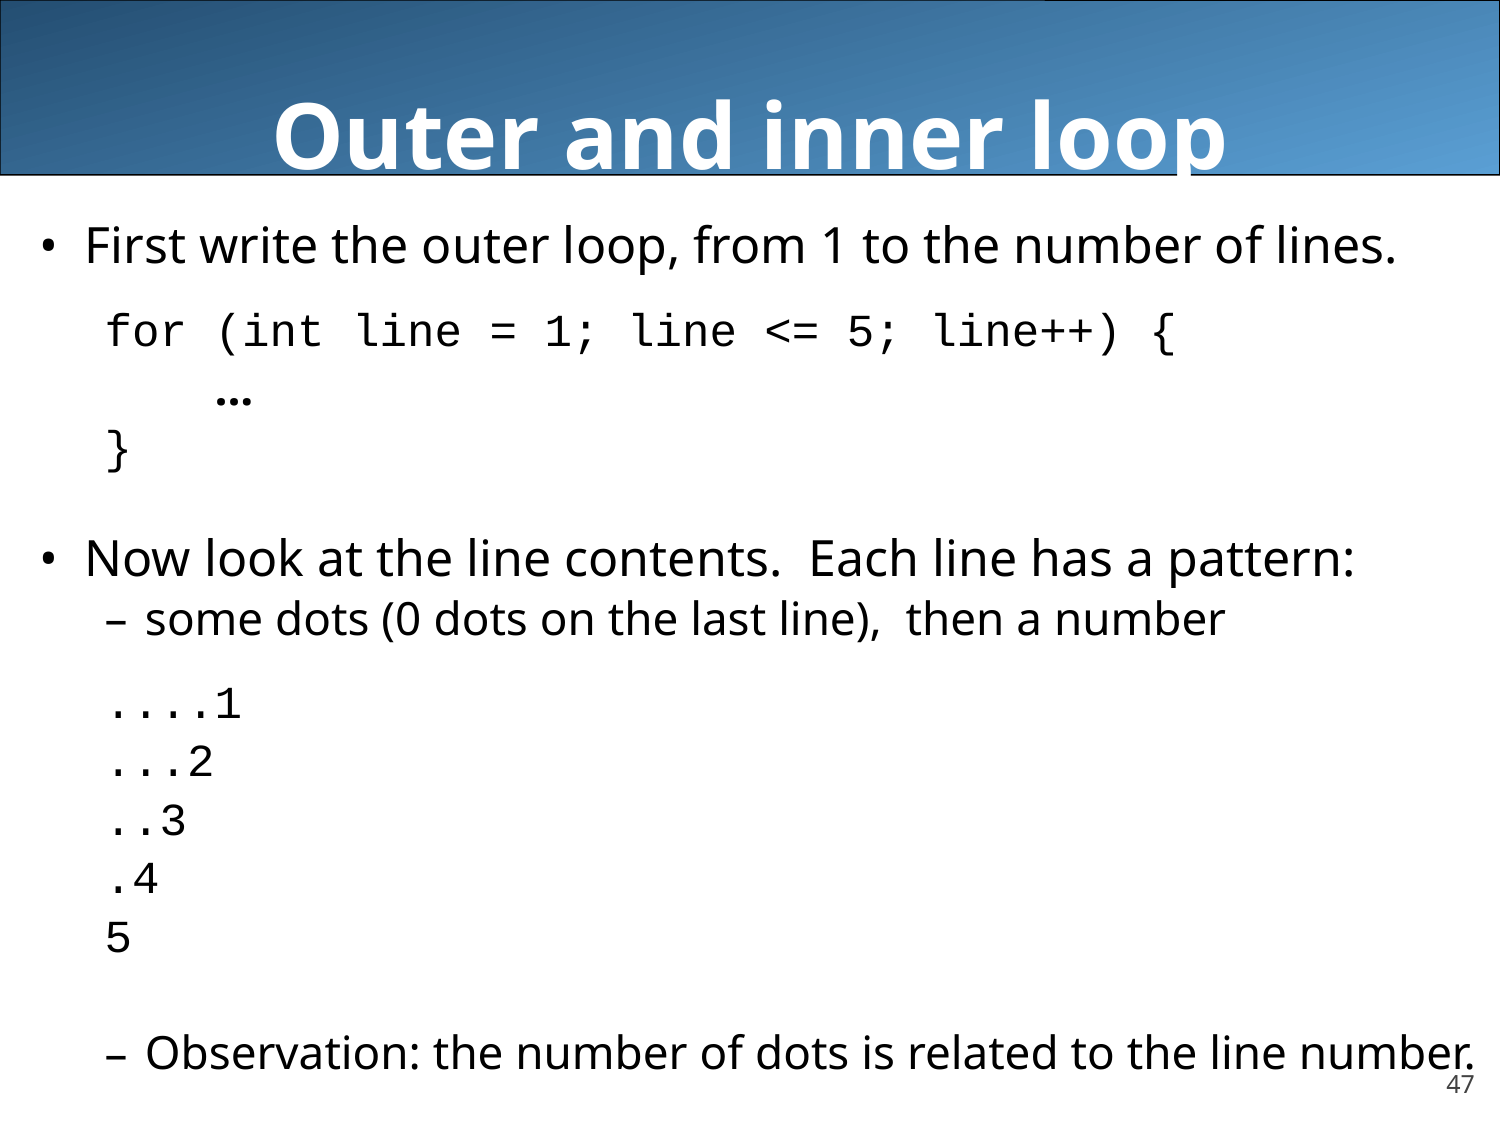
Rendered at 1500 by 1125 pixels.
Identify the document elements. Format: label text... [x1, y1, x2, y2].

title Outer and inner loop [75, 0, 1425, 188]
list First write the outer loop, from 1 to the number of lines. for (int line = 1; line <= 5; line++) { ... } Now look at the line contents. Each line has a pattern: some dots (0 dots on the last line), then a number ....1 ...2 ..3 .4 5 Observation: the number of dots is related to the line number. [24, 212, 1500, 1063]
